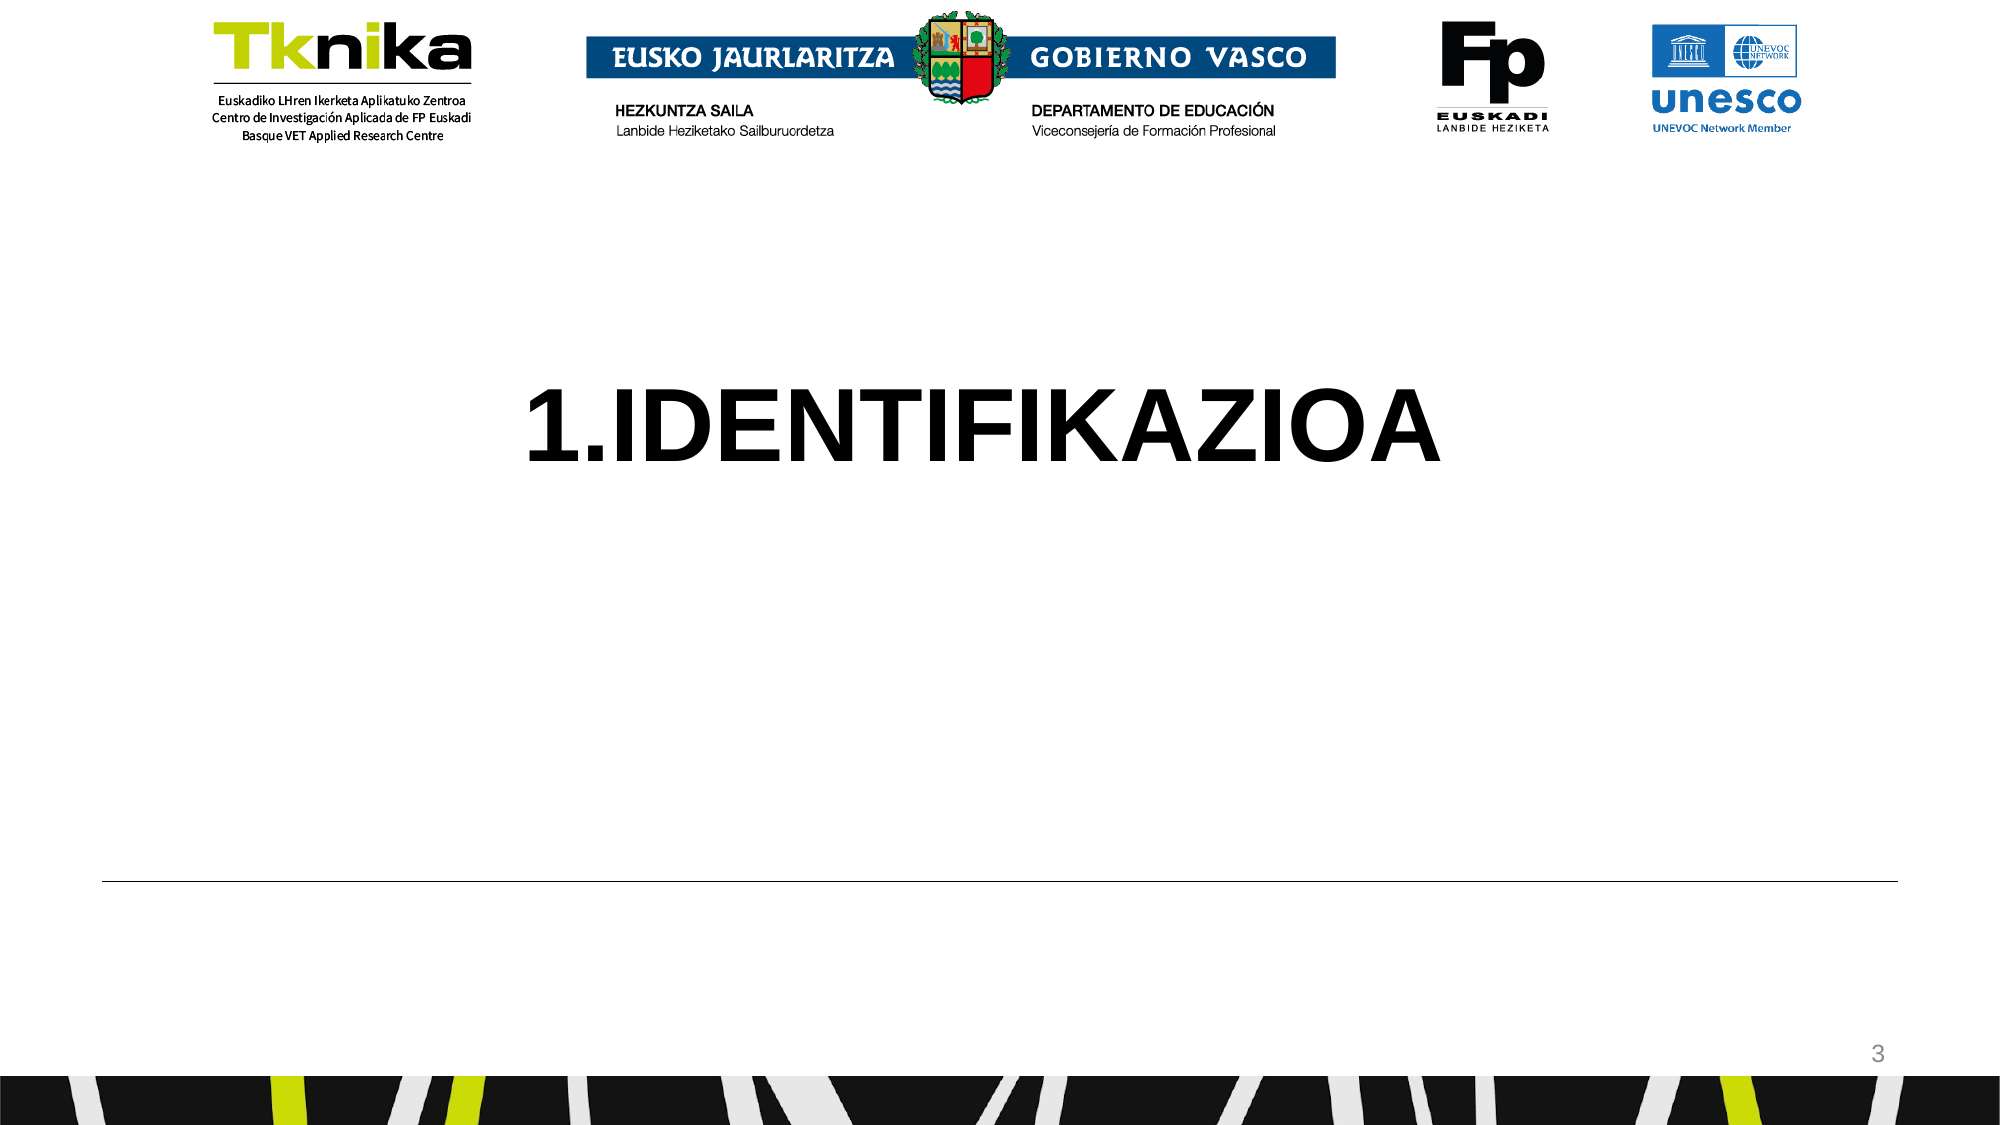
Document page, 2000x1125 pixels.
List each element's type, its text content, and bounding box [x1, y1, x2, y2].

picture [1647, 19, 1804, 138]
slide_number ‹#› [1433, 1022, 1901, 1083]
text_box 1.IDENTIFIKAZIOA [128, 349, 1841, 490]
picture [33, 7, 1579, 150]
picture [0, 1076, 2000, 1125]
